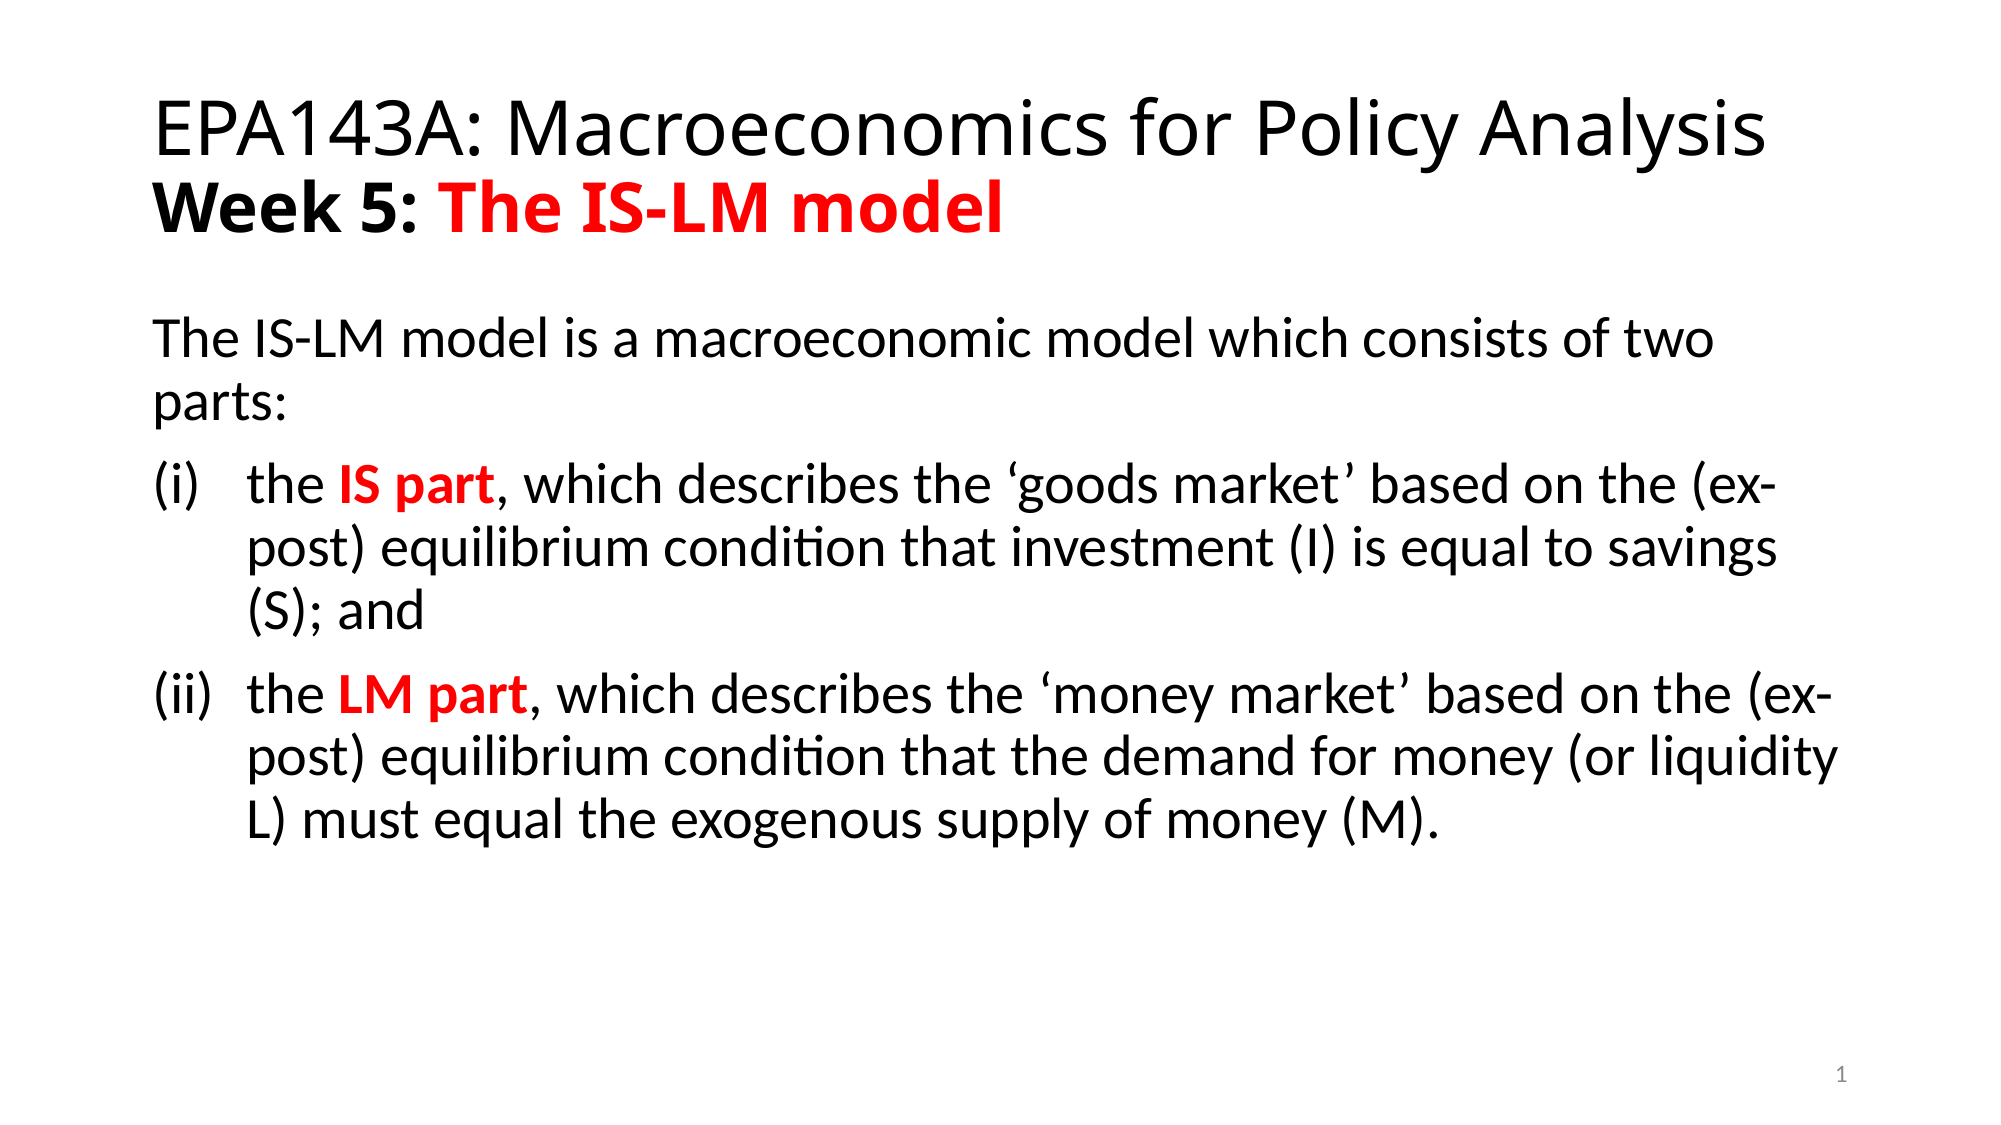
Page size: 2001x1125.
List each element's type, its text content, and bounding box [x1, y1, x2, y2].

slide_number 1 [1412, 1042, 1863, 1103]
list The IS-LM model is a macroeconomic model which consists of two parts: the IS part, which describes the ‘goods market’ based on the (ex-post) equilibrium condition that investment (I) is equal to savings (S); and the LM part, which describes the ‘money market’ based on the (ex-post) equilibrium condition that the demand for money (or liquidity L) must equal the exogenous supply of money (M). [137, 299, 1863, 1014]
title EPA143A: Macroeconomics for Policy Analysis Week 5: The IS-LM model [137, 59, 1863, 278]
